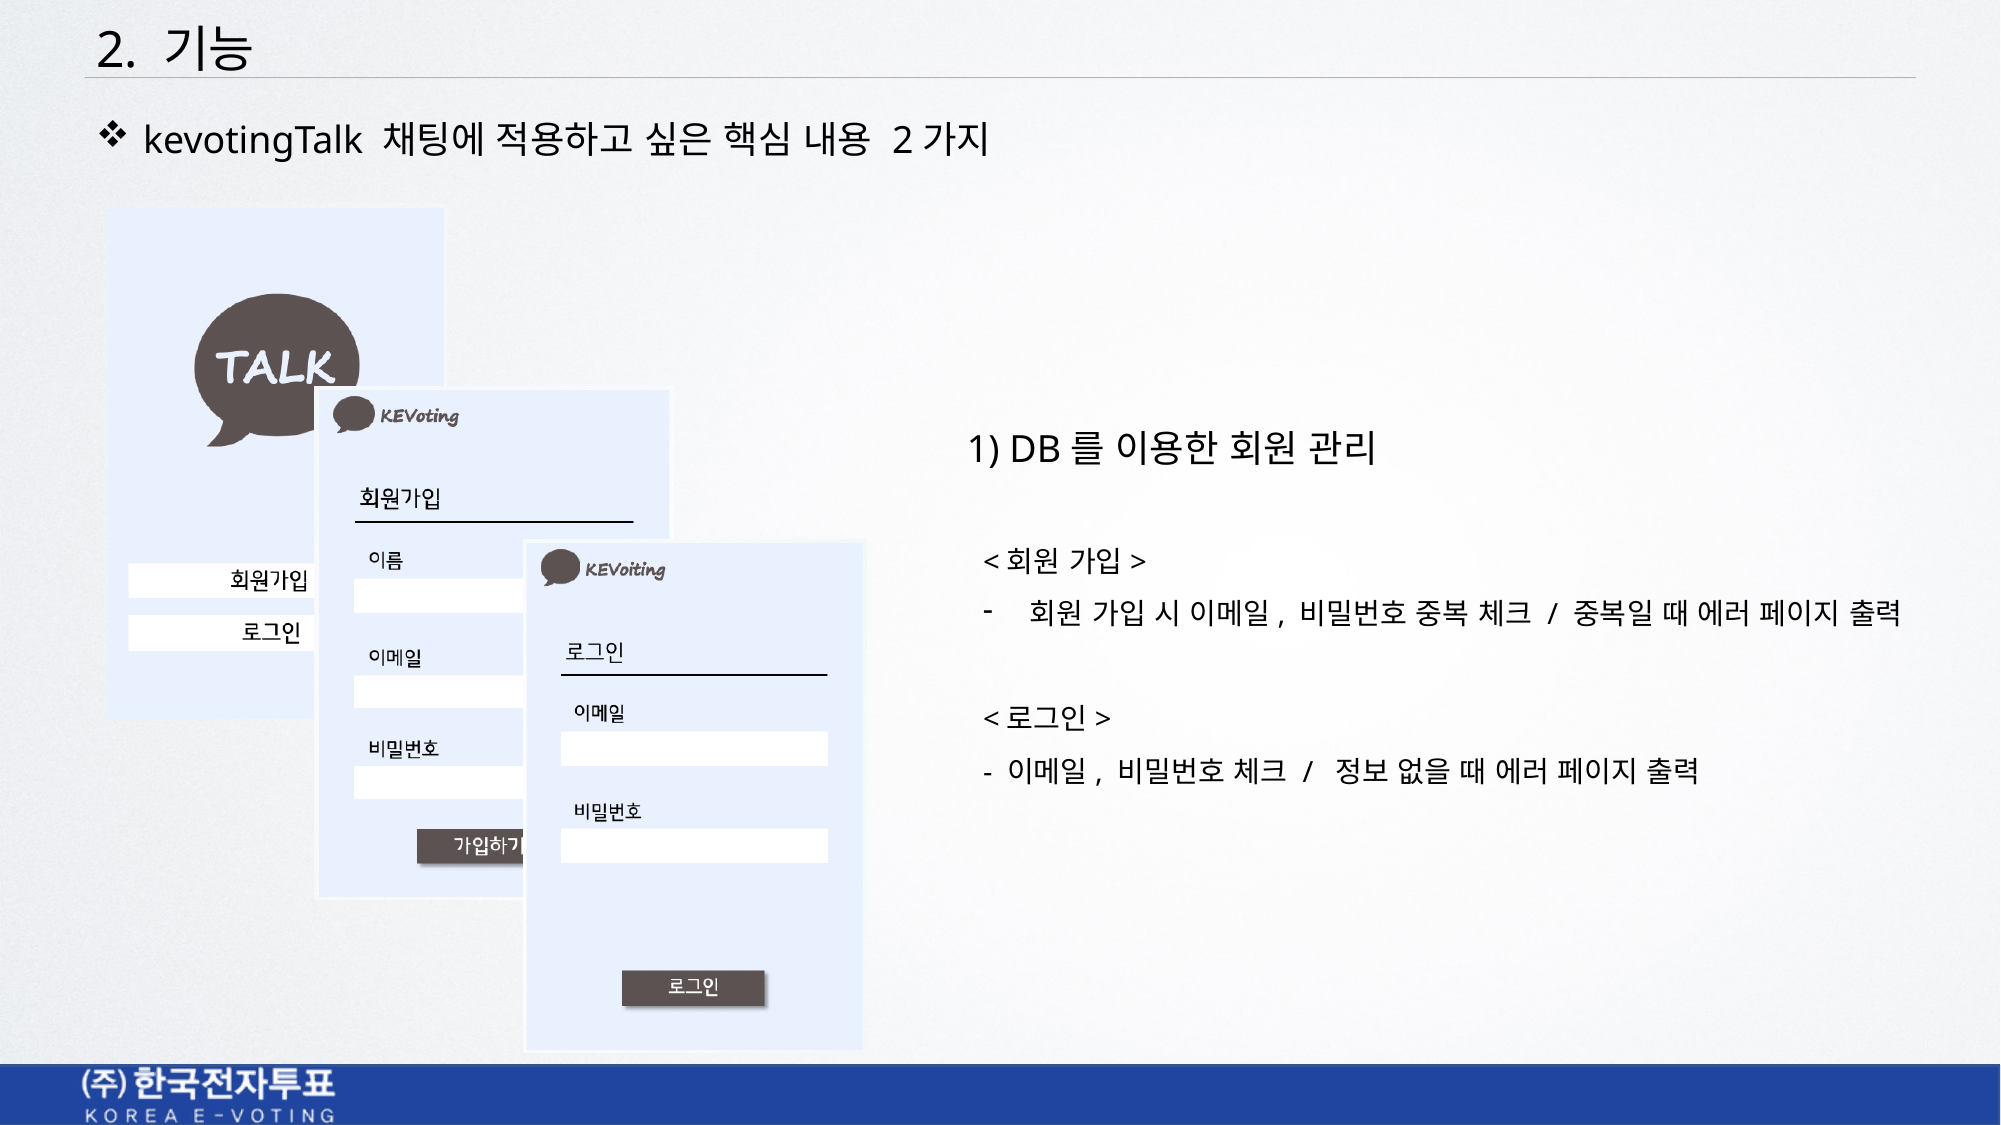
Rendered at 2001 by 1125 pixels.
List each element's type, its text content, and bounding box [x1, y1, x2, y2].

picture [73, 1065, 345, 1125]
picture [0, 0, 2001, 1125]
text_box 2. 기능 [81, 10, 315, 86]
text_box 1) DB를 이용한 회원 관리 [952, 417, 1533, 478]
text_box <회원 가입> 회원 가입 시 이메일, 비밀번호 중복 체크 / 중복일 때 에러 페이지 출력 <로그인> - 이메일, 비밀번호 체크 / 정보 없을 때 에러 페이지 출력 [968, 518, 1986, 796]
text_box kevotingTalk 채팅에 적용하고 싶은 핵심 내용 2가지 [81, 108, 1121, 169]
